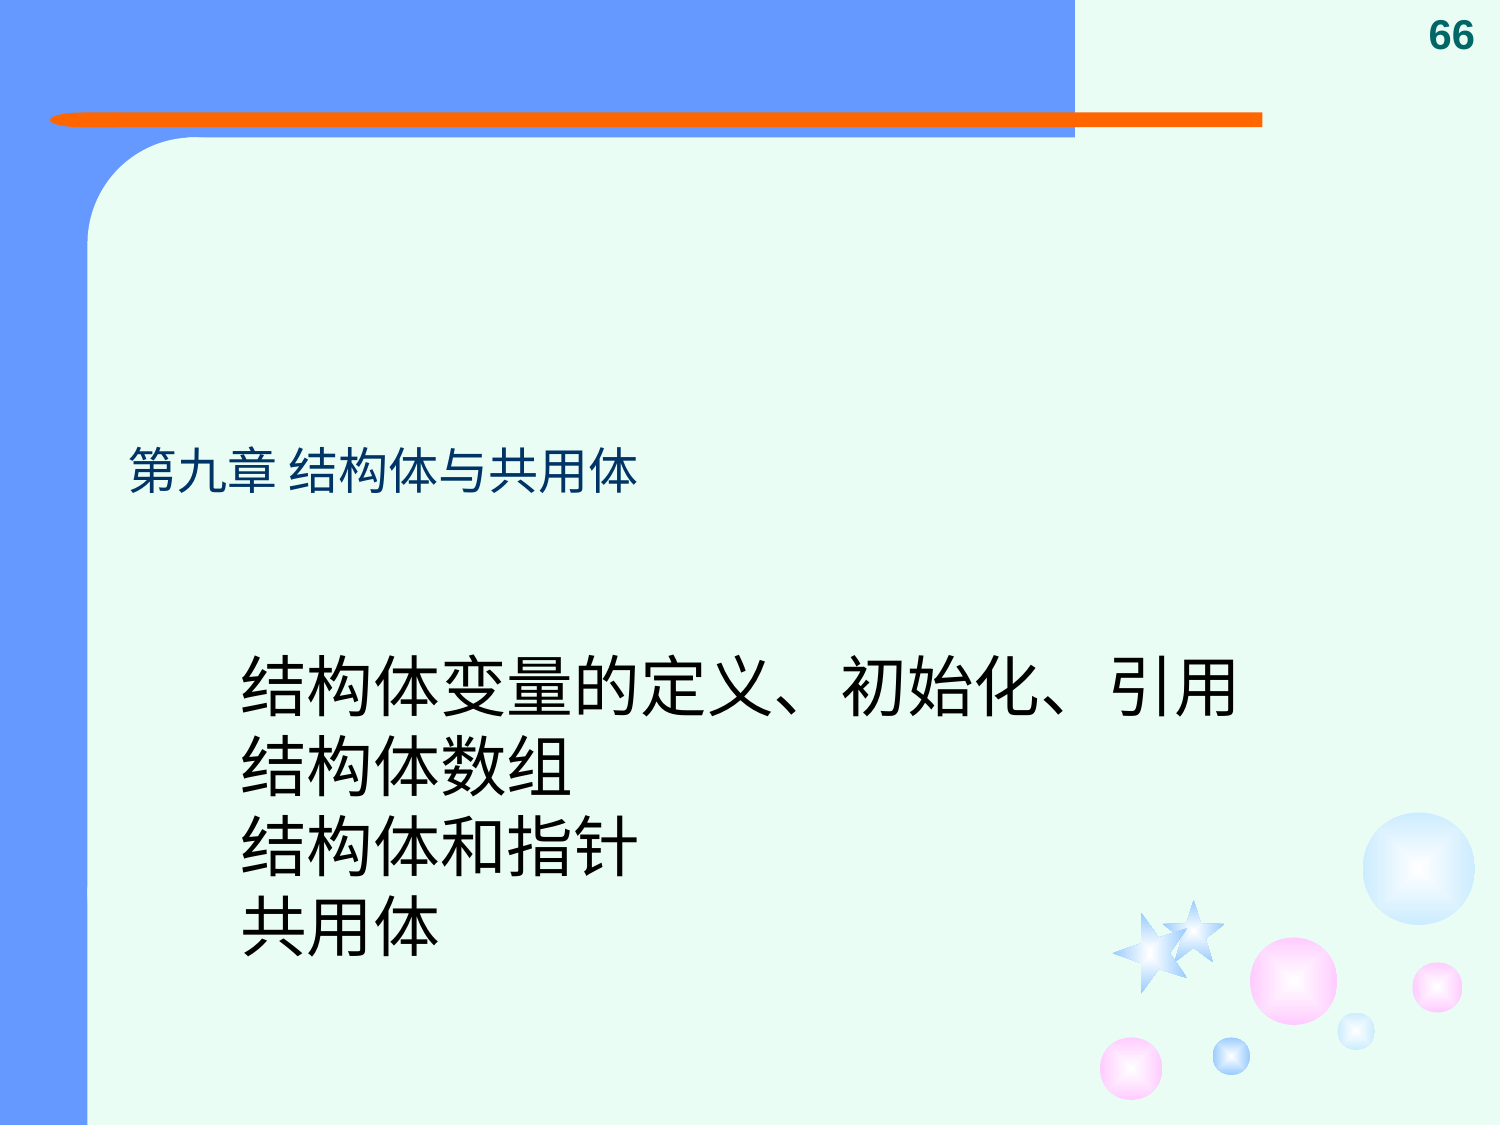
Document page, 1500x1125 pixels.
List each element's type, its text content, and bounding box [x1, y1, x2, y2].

subtitle 结构体变量的定义、初始化、引用 结构体数组 结构体和指针 共用体 [225, 637, 1282, 1012]
title 第九章 结构体与共用体 [112, 349, 1388, 591]
text_box 66 [1403, 0, 1500, 66]
